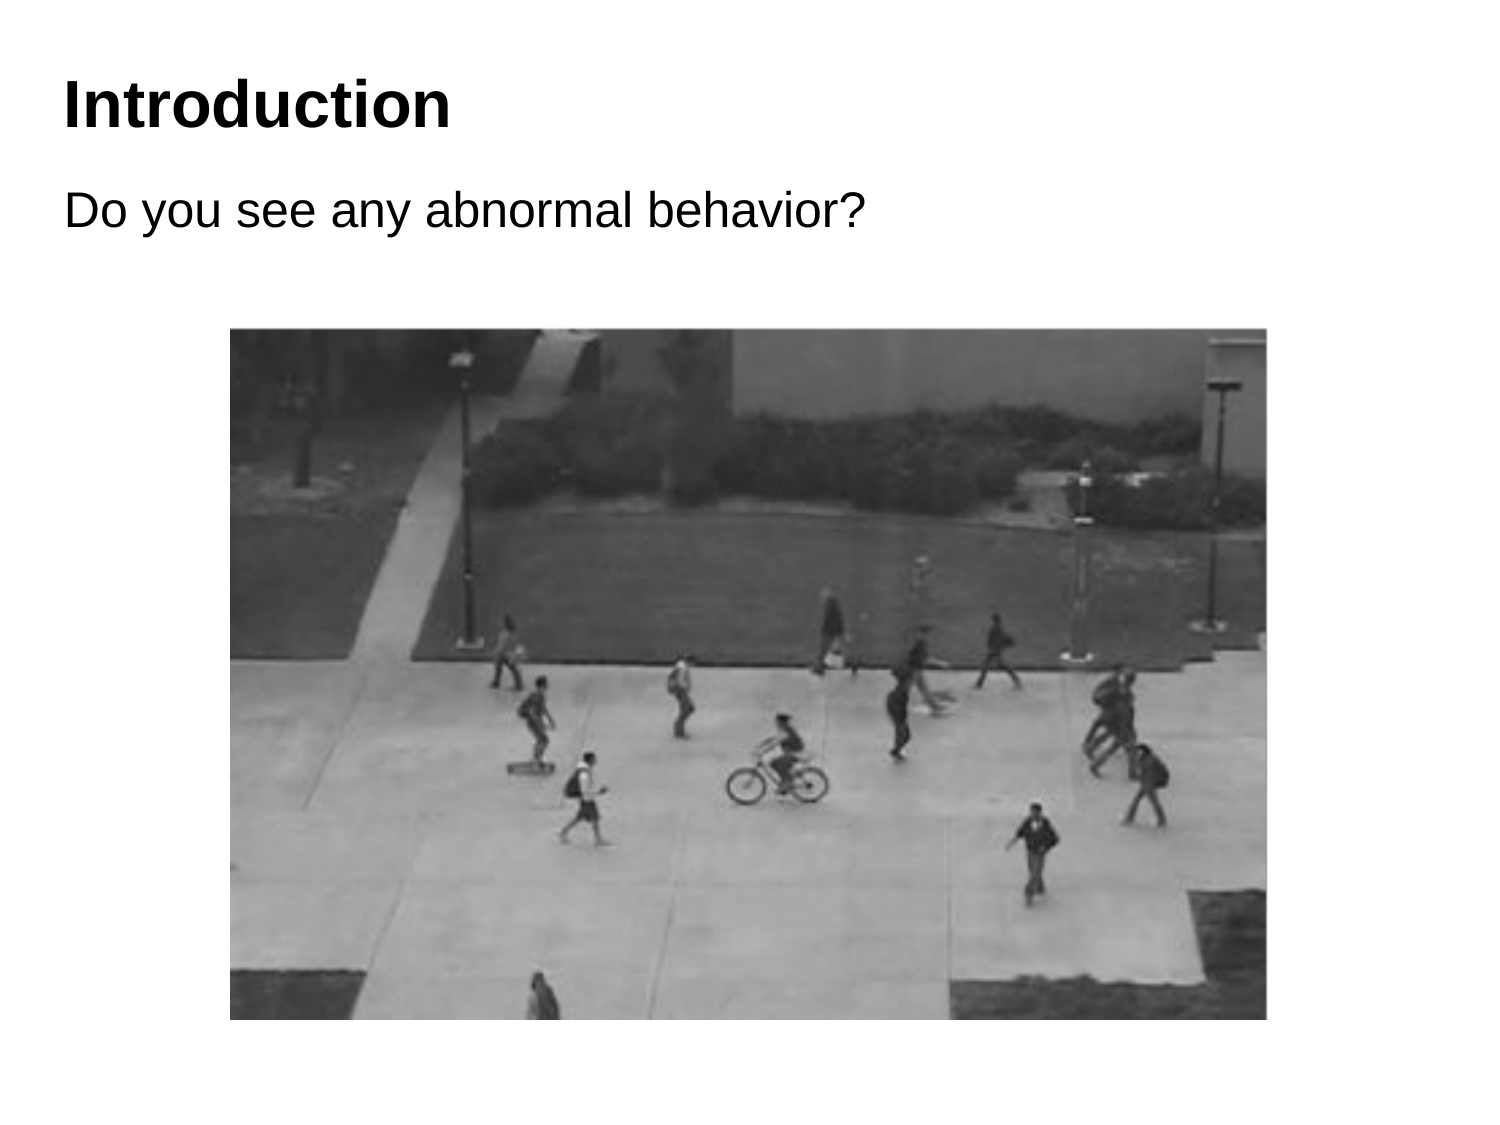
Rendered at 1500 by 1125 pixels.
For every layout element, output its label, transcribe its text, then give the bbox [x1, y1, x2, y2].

picture [230, 327, 1270, 1020]
text_box Introduction [49, 53, 1449, 149]
text_box Do you see any abnormal behavior? [49, 170, 1449, 246]
